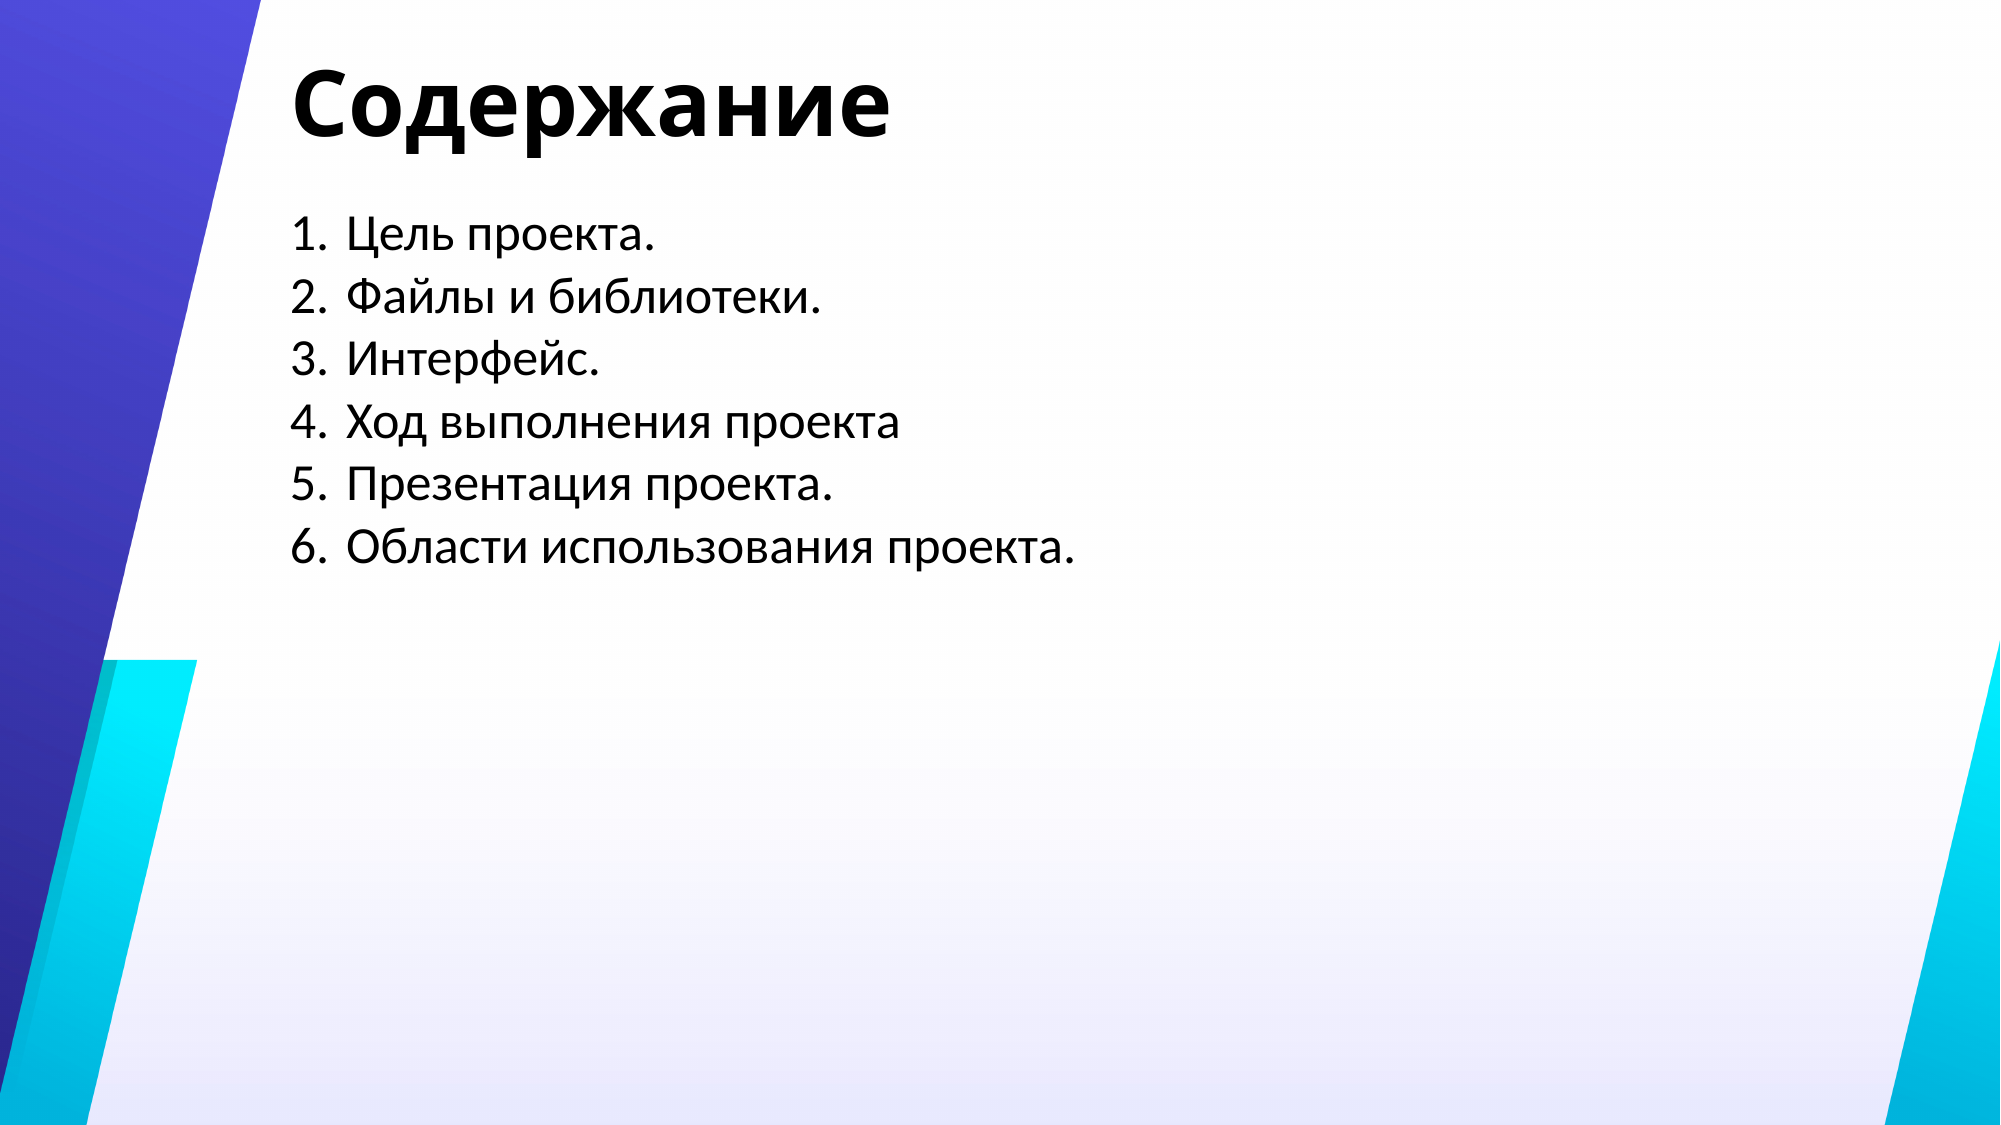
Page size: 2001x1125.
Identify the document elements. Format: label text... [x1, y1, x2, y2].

picture [0, 0, 2000, 1125]
title Содержание [275, 42, 2000, 170]
text_box Цель проекта. Файлы и библиотеки. Интерфейс. Ход выполнения проекта Презентация проекта. Области использования проекта. [275, 191, 1296, 581]
